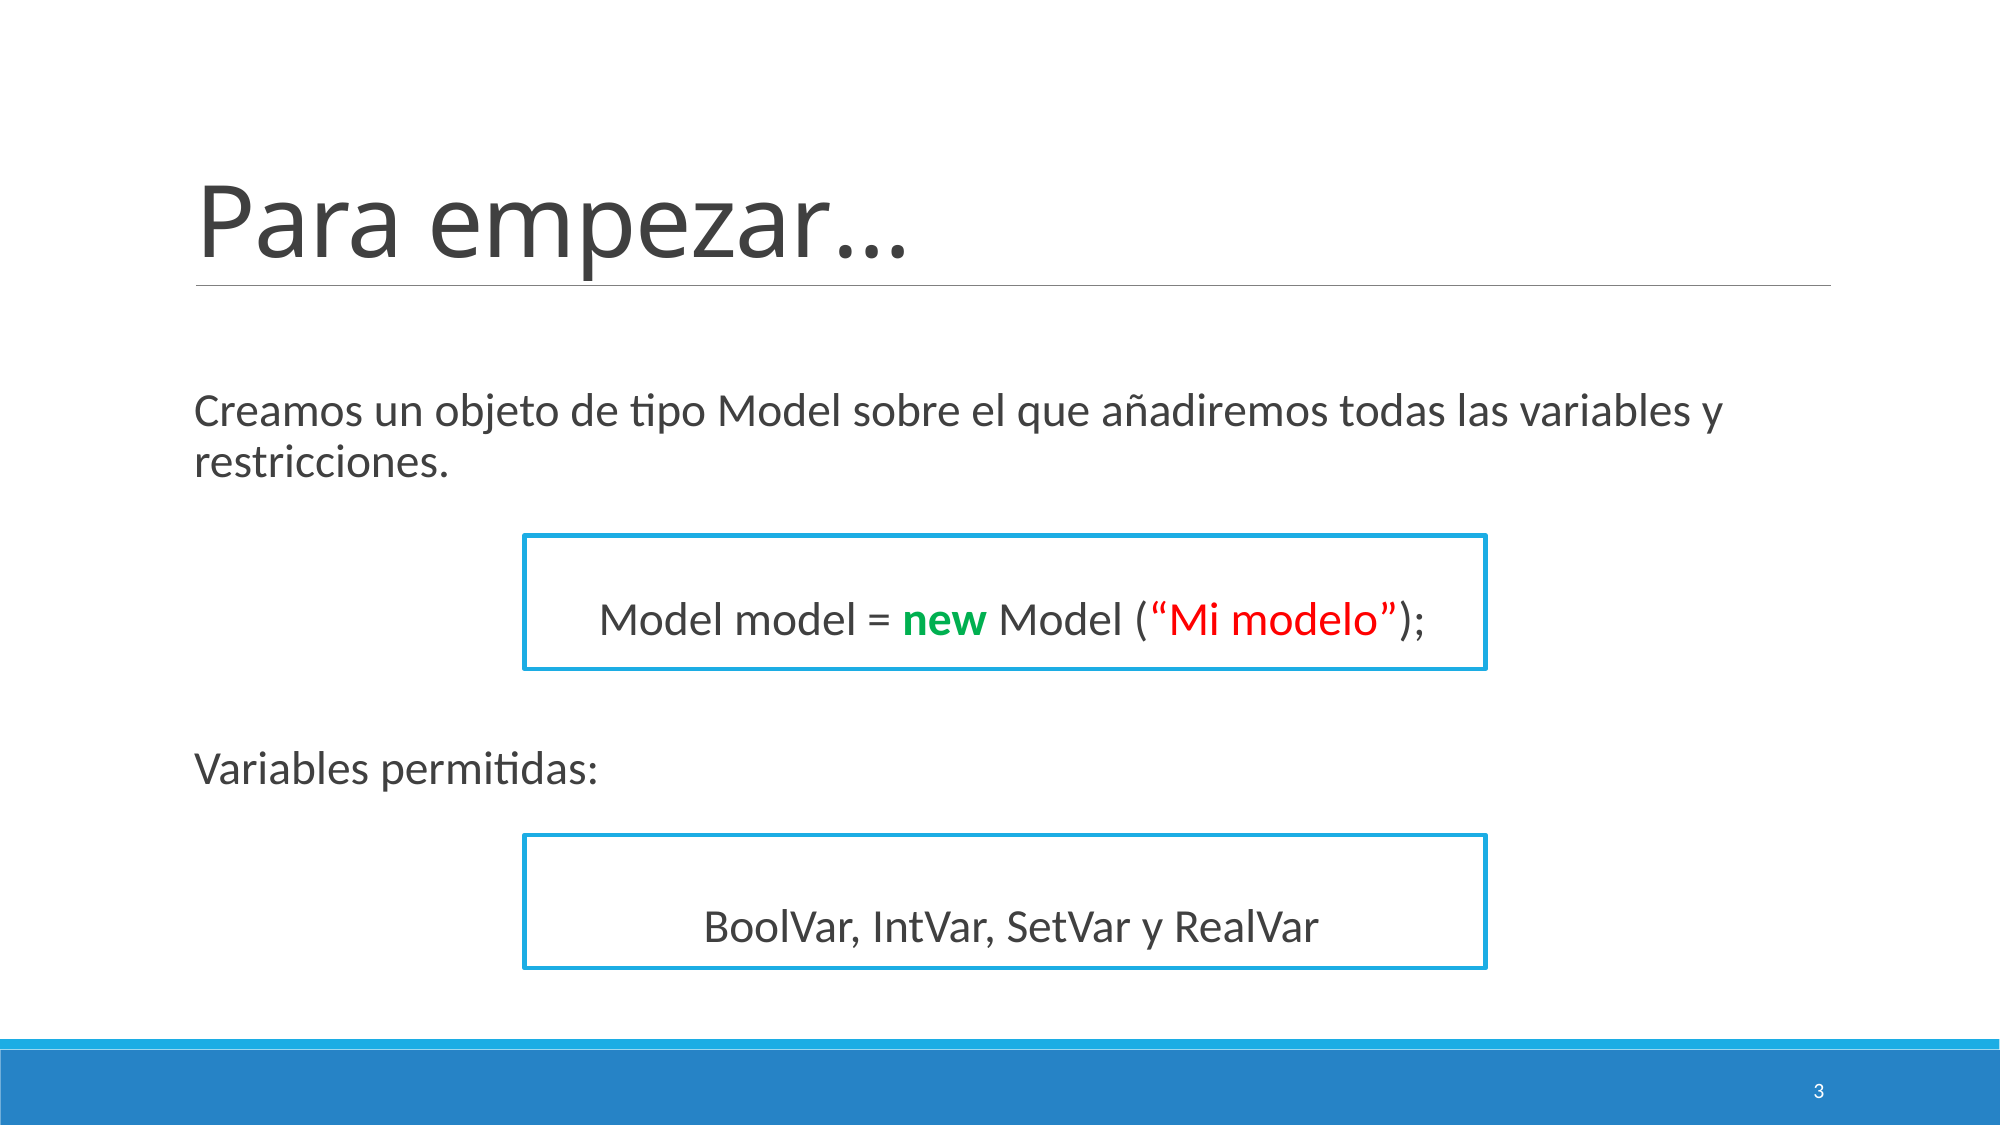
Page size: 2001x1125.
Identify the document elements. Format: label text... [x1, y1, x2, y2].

text_box [523, 534, 1487, 670]
slide_number 3 [1624, 1059, 1840, 1120]
list Creamos un objeto de tipo Model sobre el que añadiremos todas las variables y restricciones. Model model = new Model (“Mi modelo”); Variables permitidas: BoolVar, IntVar, SetVar y RealVar [180, 302, 1830, 963]
title Para empezar… [180, 47, 1830, 285]
text_box [523, 834, 1487, 970]
